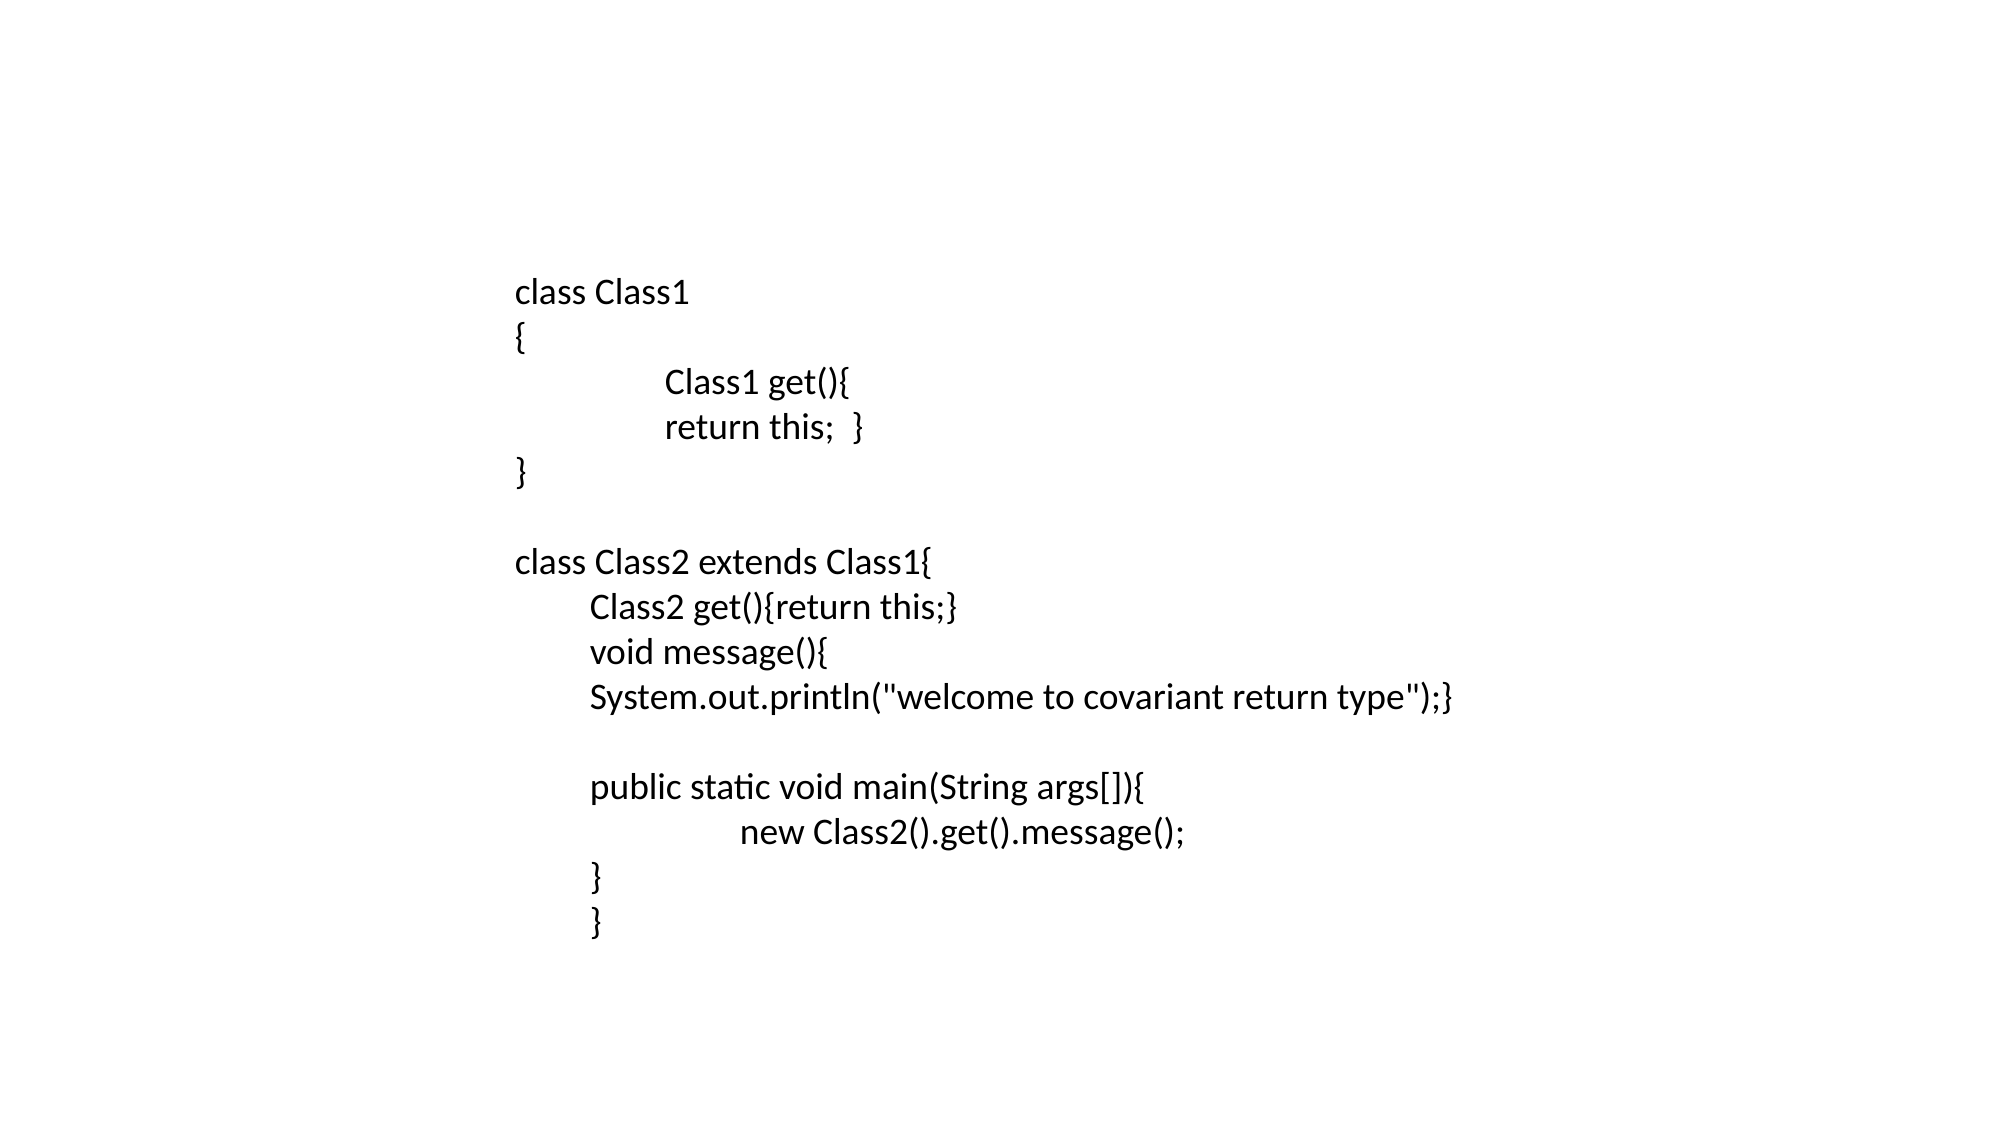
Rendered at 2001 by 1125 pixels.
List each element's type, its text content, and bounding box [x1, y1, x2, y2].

text_box class Class1 { Class1 get(){ return this; } } class Class2 extends Class1{ Class2 get(){return this;} void message(){ System.out.println("welcome to covariant return type");} public static void main(String args[]){ new Class2().get().message(); } } [499, 259, 1500, 950]
